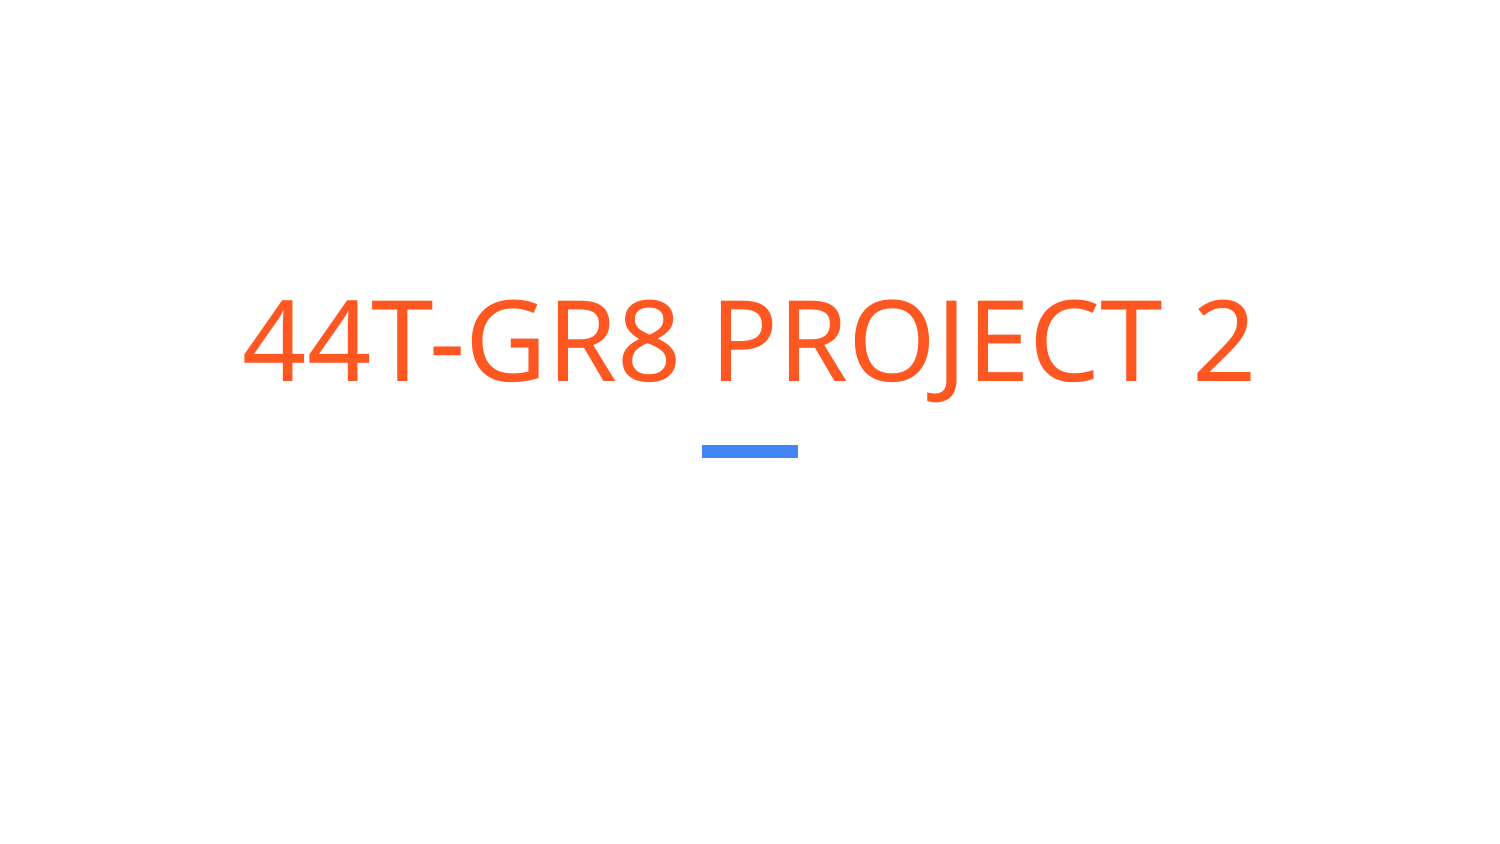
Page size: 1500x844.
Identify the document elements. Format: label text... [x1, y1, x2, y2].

title 44T-GR8 PROJECT 2 [51, 97, 1449, 419]
